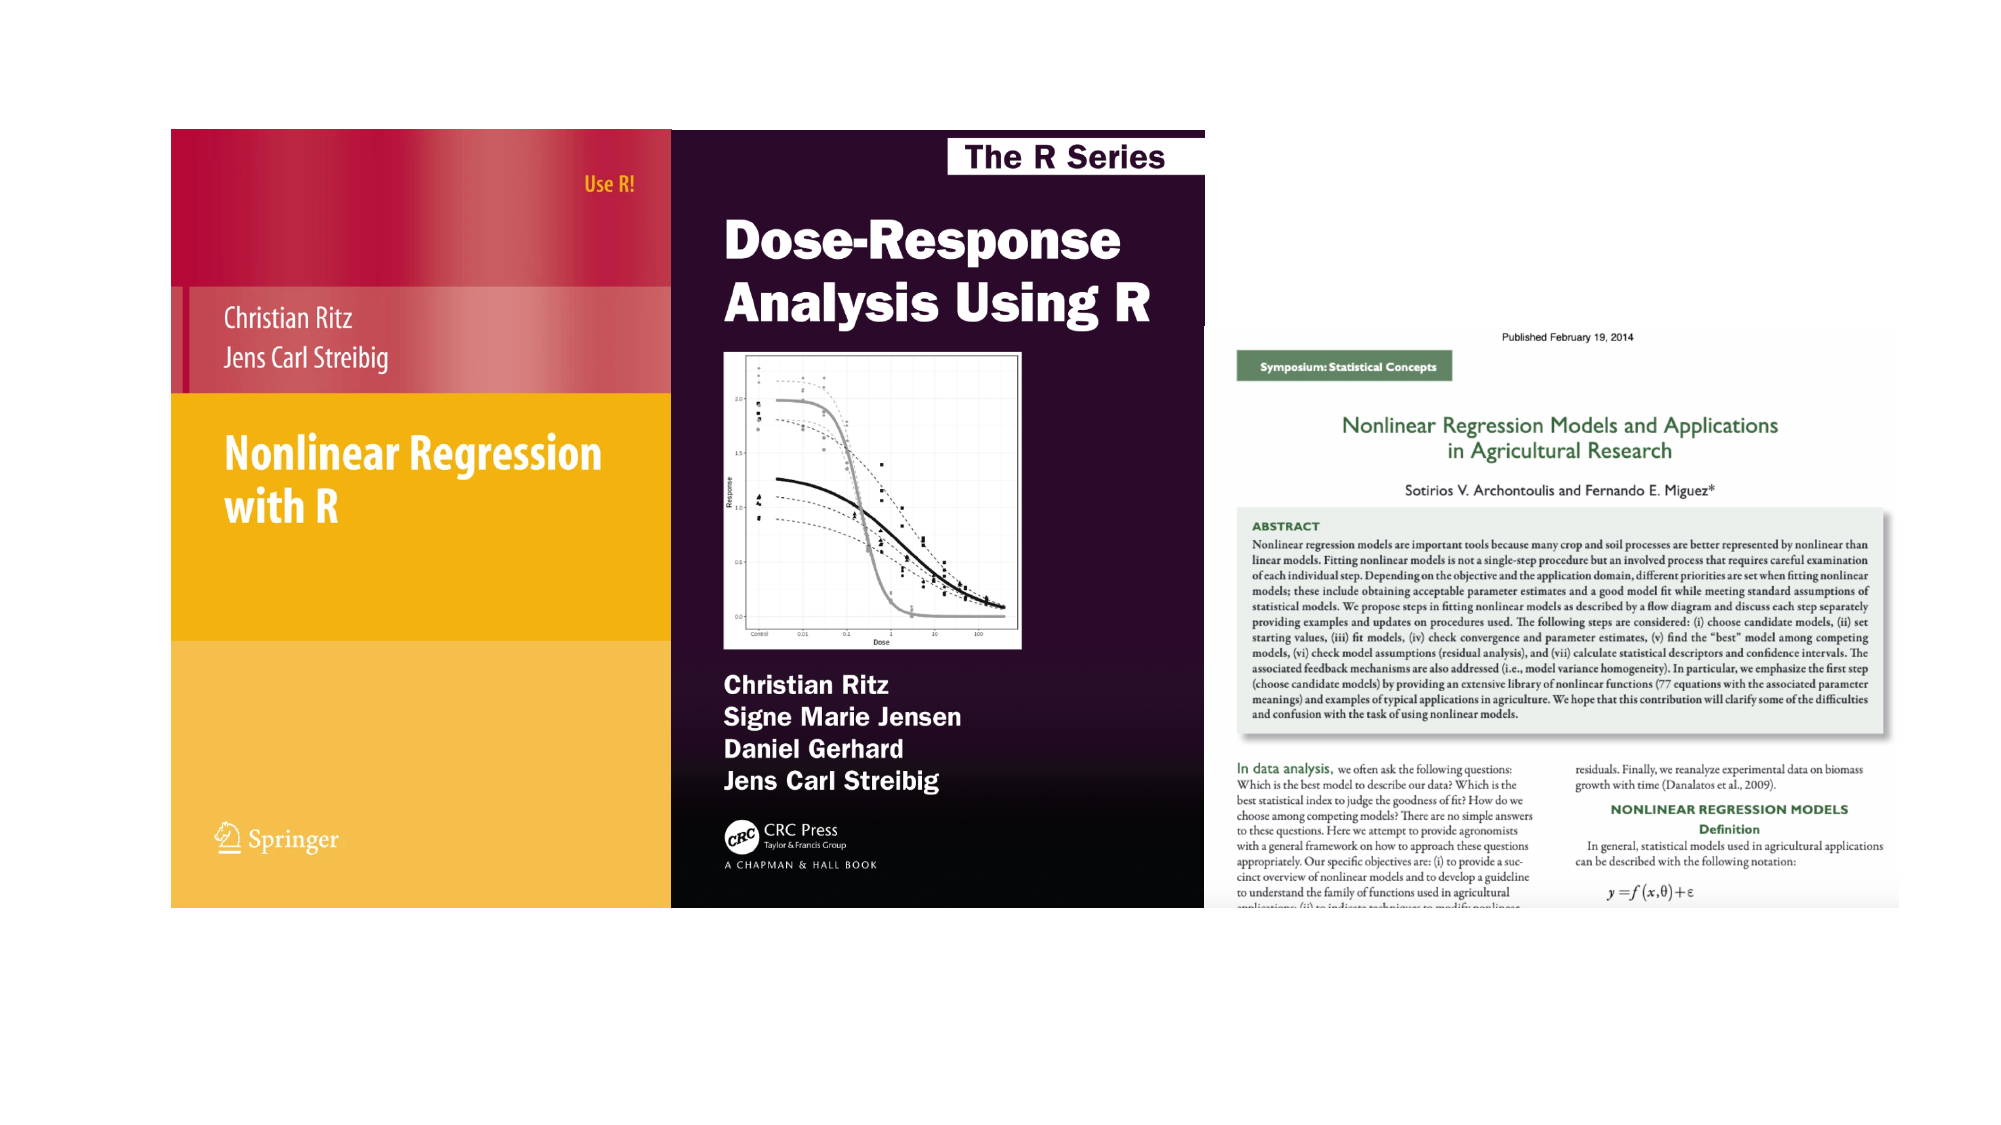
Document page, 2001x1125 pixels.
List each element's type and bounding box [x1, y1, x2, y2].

picture [171, 129, 1900, 908]
